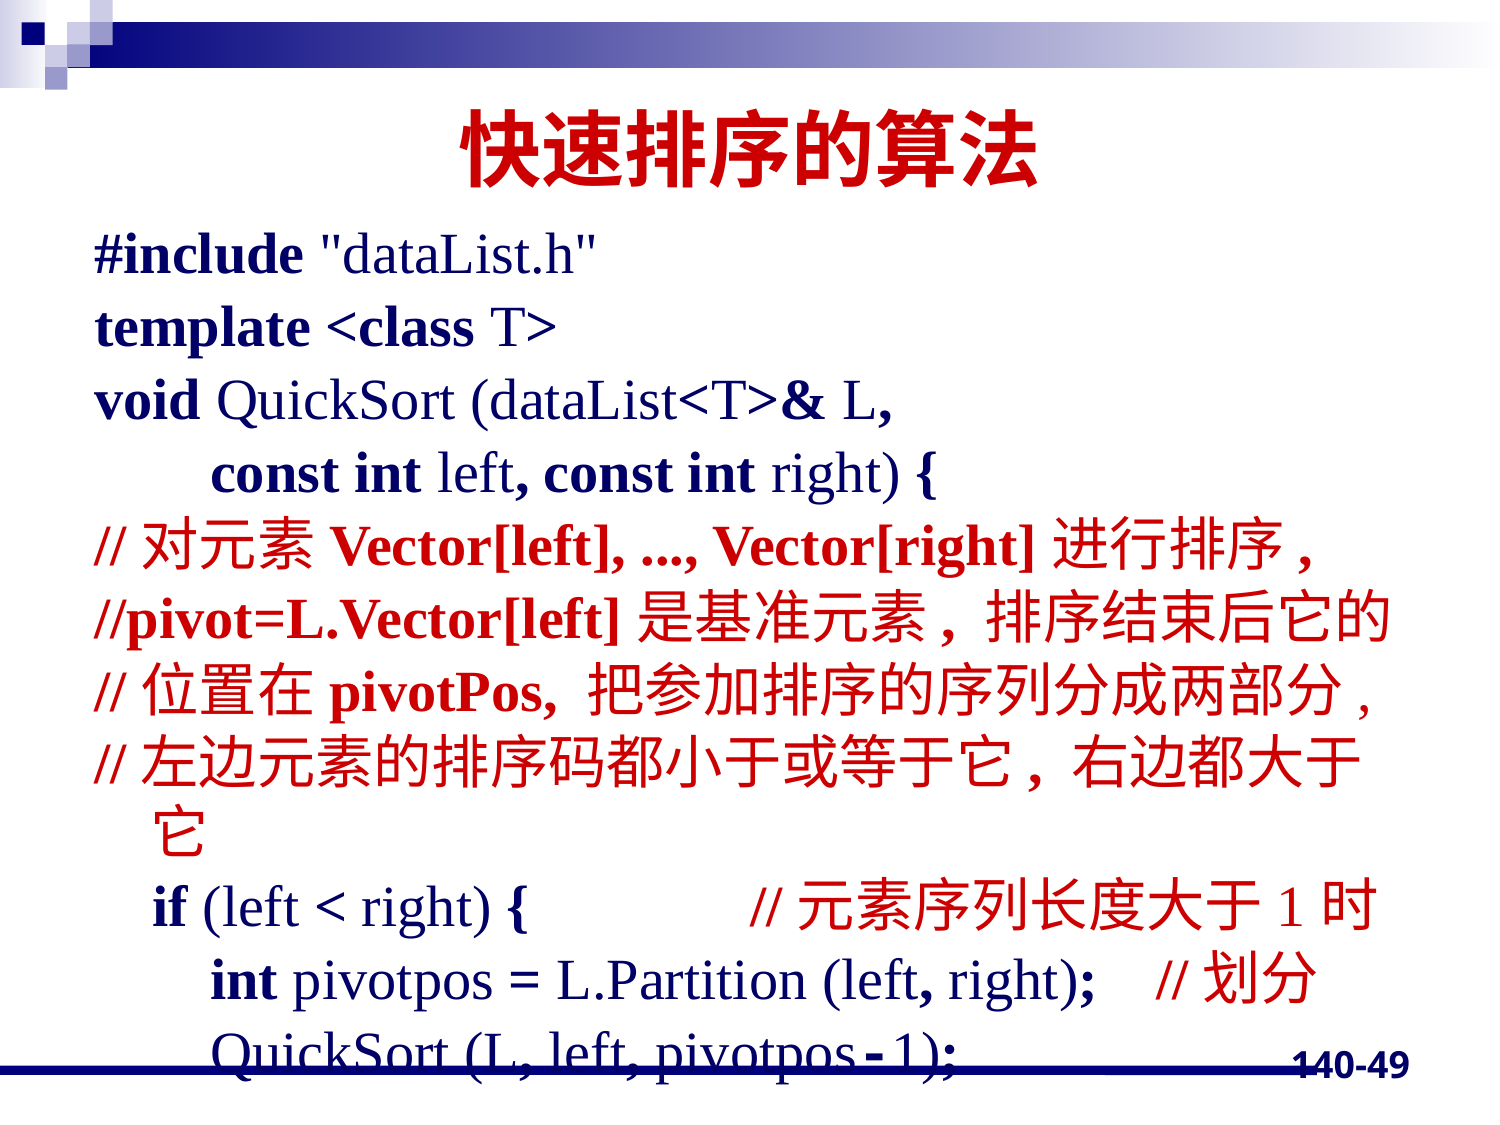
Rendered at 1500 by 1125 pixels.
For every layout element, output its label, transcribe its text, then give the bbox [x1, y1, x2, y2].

list #include "dataList.h" template <class T> void QuickSort (dataList<T>& L, const int left, const int right) { //对元素Vector[left], ..., Vector[right]进行排序, //pivot=L.Vector[left]是基准元素, 排序结束后它的 //位置在pivotPos, 把参加排序的序列分成两部分, //左边元素的排序码都小于或等于它, 右边都大于它 if (left < right) { //元素序列长度大于1时 int pivotpos = L.Partition (left, right); //划分 QuickSort (L, left, pivotpos-1); [79, 208, 1430, 1059]
slide_number 140-49 [1074, 1059, 1425, 1100]
title 快速排序的算法 [75, 75, 1425, 220]
